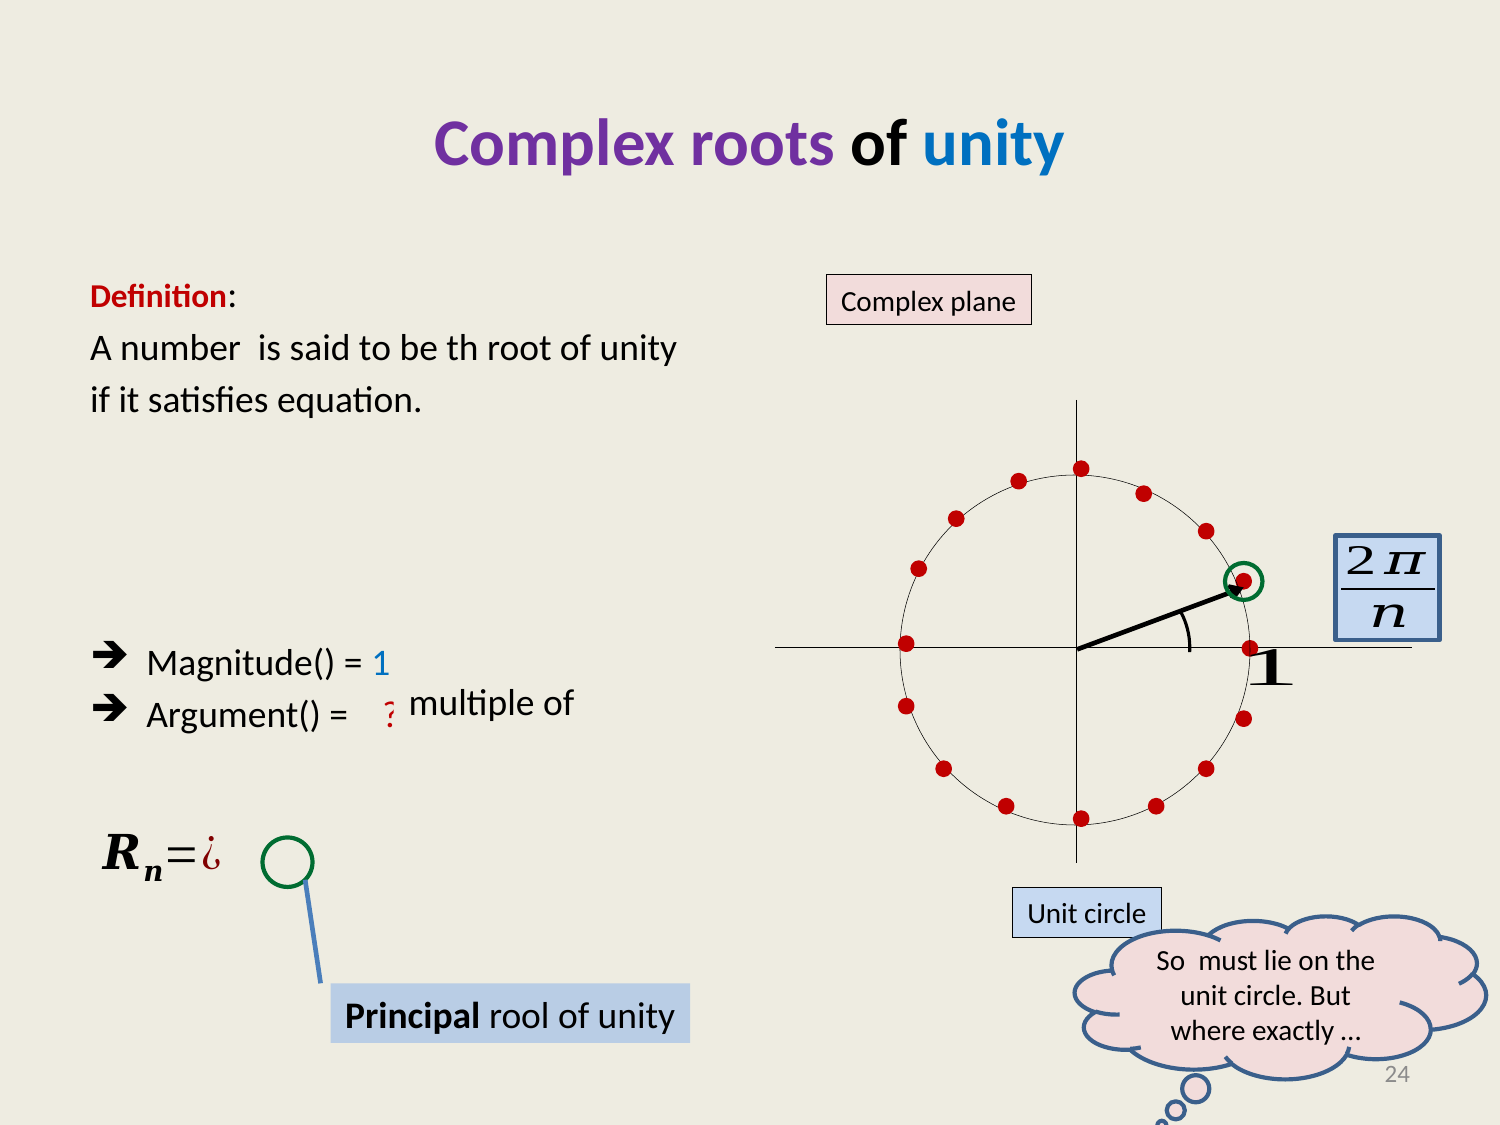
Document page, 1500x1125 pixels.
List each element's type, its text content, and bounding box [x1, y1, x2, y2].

title Complex roots of unity [75, 45, 1425, 233]
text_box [899, 637, 1013, 813]
slide_number 24 [1074, 1042, 1425, 1103]
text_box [304, 879, 321, 984]
text_box Complex plane [826, 274, 1032, 325]
text_box Unit circle [1012, 887, 1162, 938]
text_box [912, 462, 1213, 576]
text_box [260, 835, 315, 890]
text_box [774, 399, 1413, 863]
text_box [1076, 587, 1244, 650]
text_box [1074, 712, 1251, 826]
